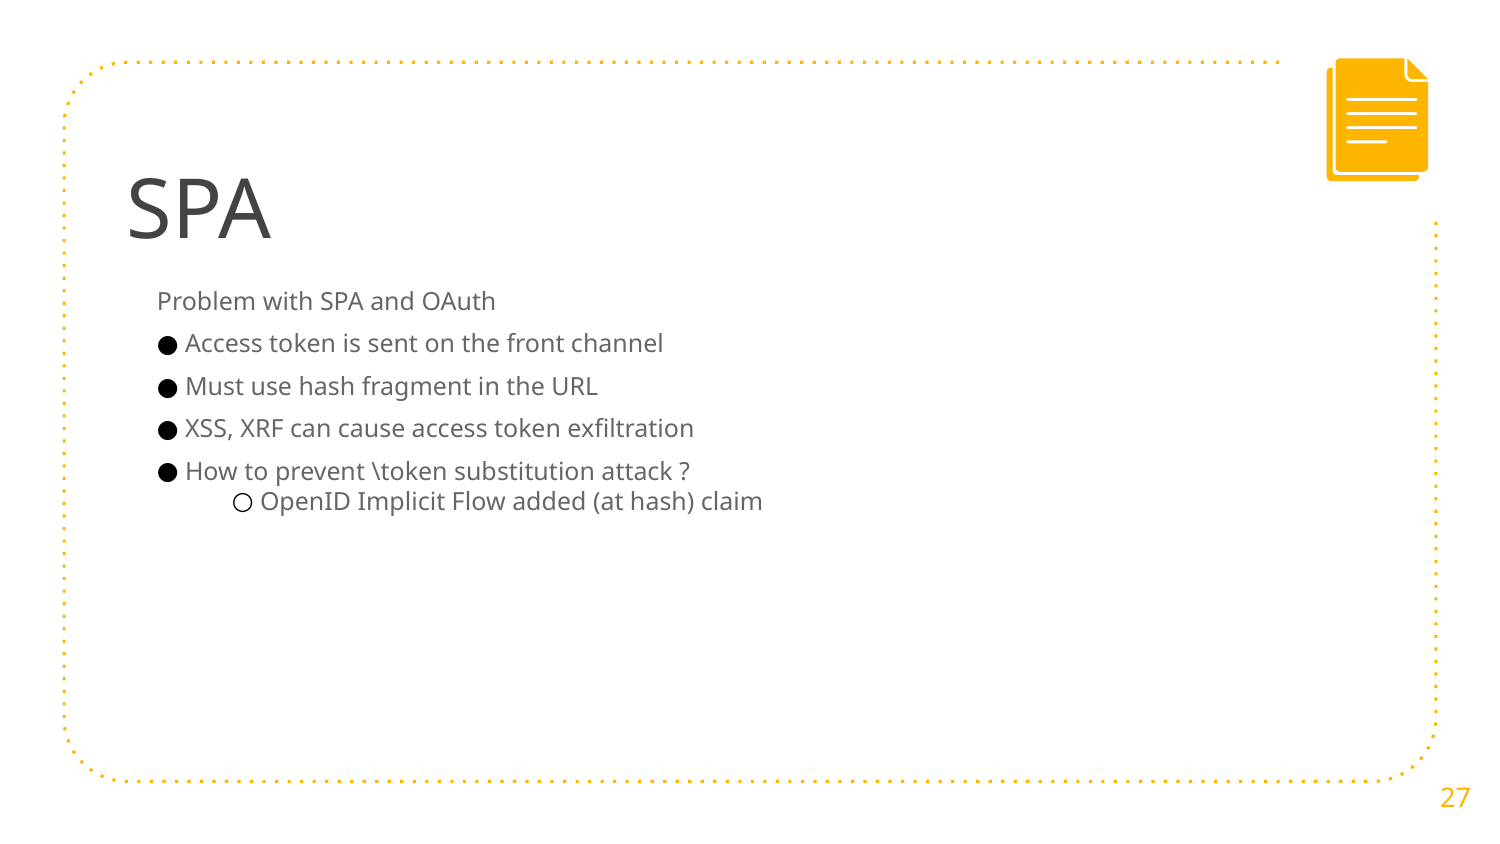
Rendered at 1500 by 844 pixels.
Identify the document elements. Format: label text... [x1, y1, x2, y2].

slide_number 27 [1411, 753, 1500, 844]
title SPA [111, 140, 1219, 271]
list Problem with SPA and OAuth Access token is sent on the front channel Must use hash fragment in the URL XSS, XRF can cause access token exfiltration How to prevent \token substitution attack ? OpenID Implicit Flow added (at hash) claim [141, 270, 1382, 753]
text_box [1326, 58, 1429, 182]
